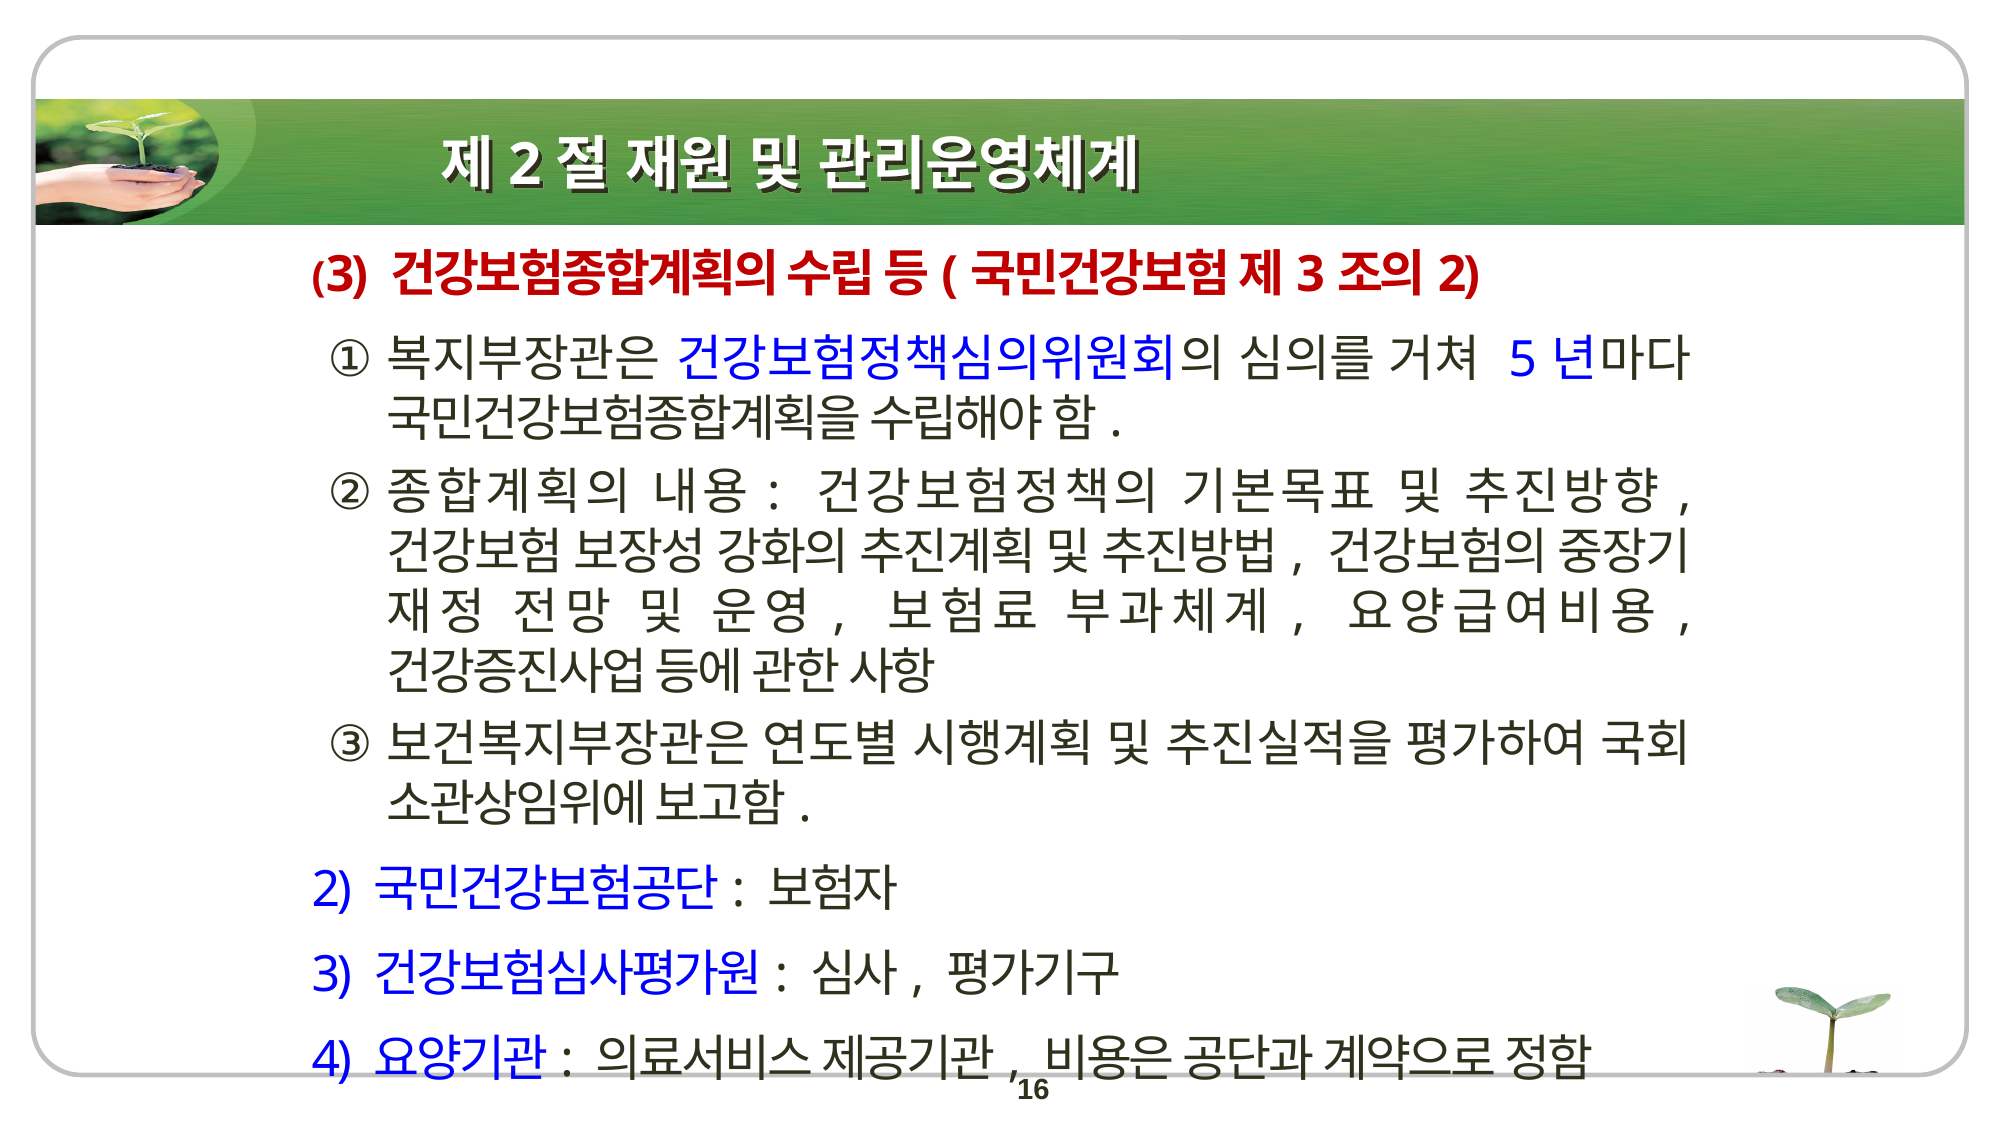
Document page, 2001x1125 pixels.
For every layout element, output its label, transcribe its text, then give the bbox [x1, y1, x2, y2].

picture [1749, 987, 1900, 1072]
text_box (3) 건강보험종합계획의 수립 등(국민건강보험 제3조의2) 복지부장관은 건강보험정책심의위원회의 심의를 거쳐 5년마다 국민건강보험종합계획을 수립해야 함. 종합계획의 내용: 건강보험정책의 기본목표 및 추진방향, 건강보험 보장성 강화의 추진계획 및 추진방법, 건강보험의 중장기 재정 전망 및 운영, 보험료 부과체계, 요양급여비용, 건강증진사업 등에 관한 사항 보건복지부장관은 연도별 시행계획 및 추진실적을 평가하여 국회 소관상임위에 보고함. 2) 국민건강보험공단: 보험자 3) 건강보험심사평가원: 심사, 평가기구 4) 요양기관: 의료서비스 제공기관, 비용은 공단과 계약으로 정함 [296, 234, 1704, 1094]
title 제2절 재원 및 관리운영체계 [425, 116, 1680, 205]
slide_number 16 [799, 1094, 1267, 1103]
picture [36, 99, 1964, 225]
